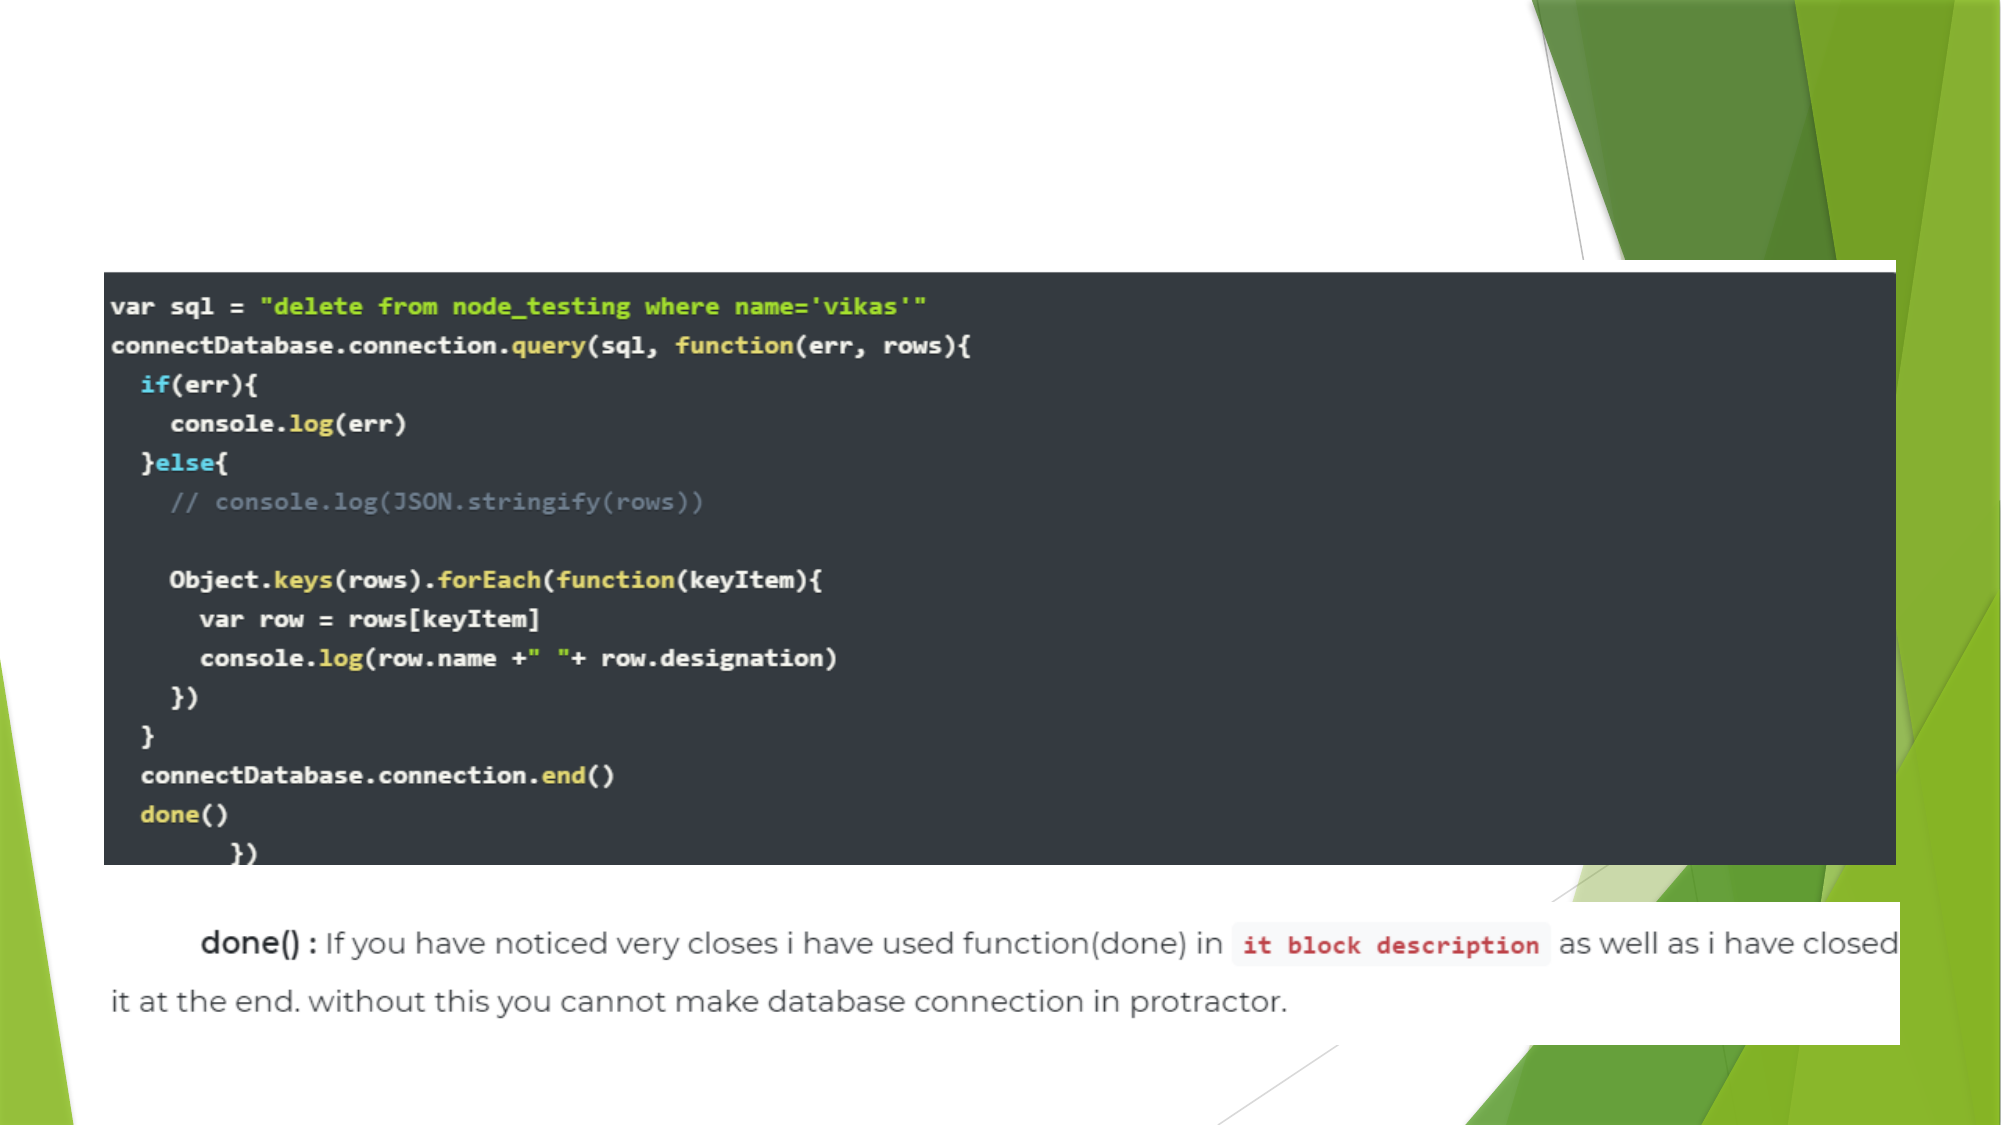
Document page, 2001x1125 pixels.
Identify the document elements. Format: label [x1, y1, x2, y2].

picture [100, 902, 1900, 1046]
picture [104, 259, 1896, 866]
